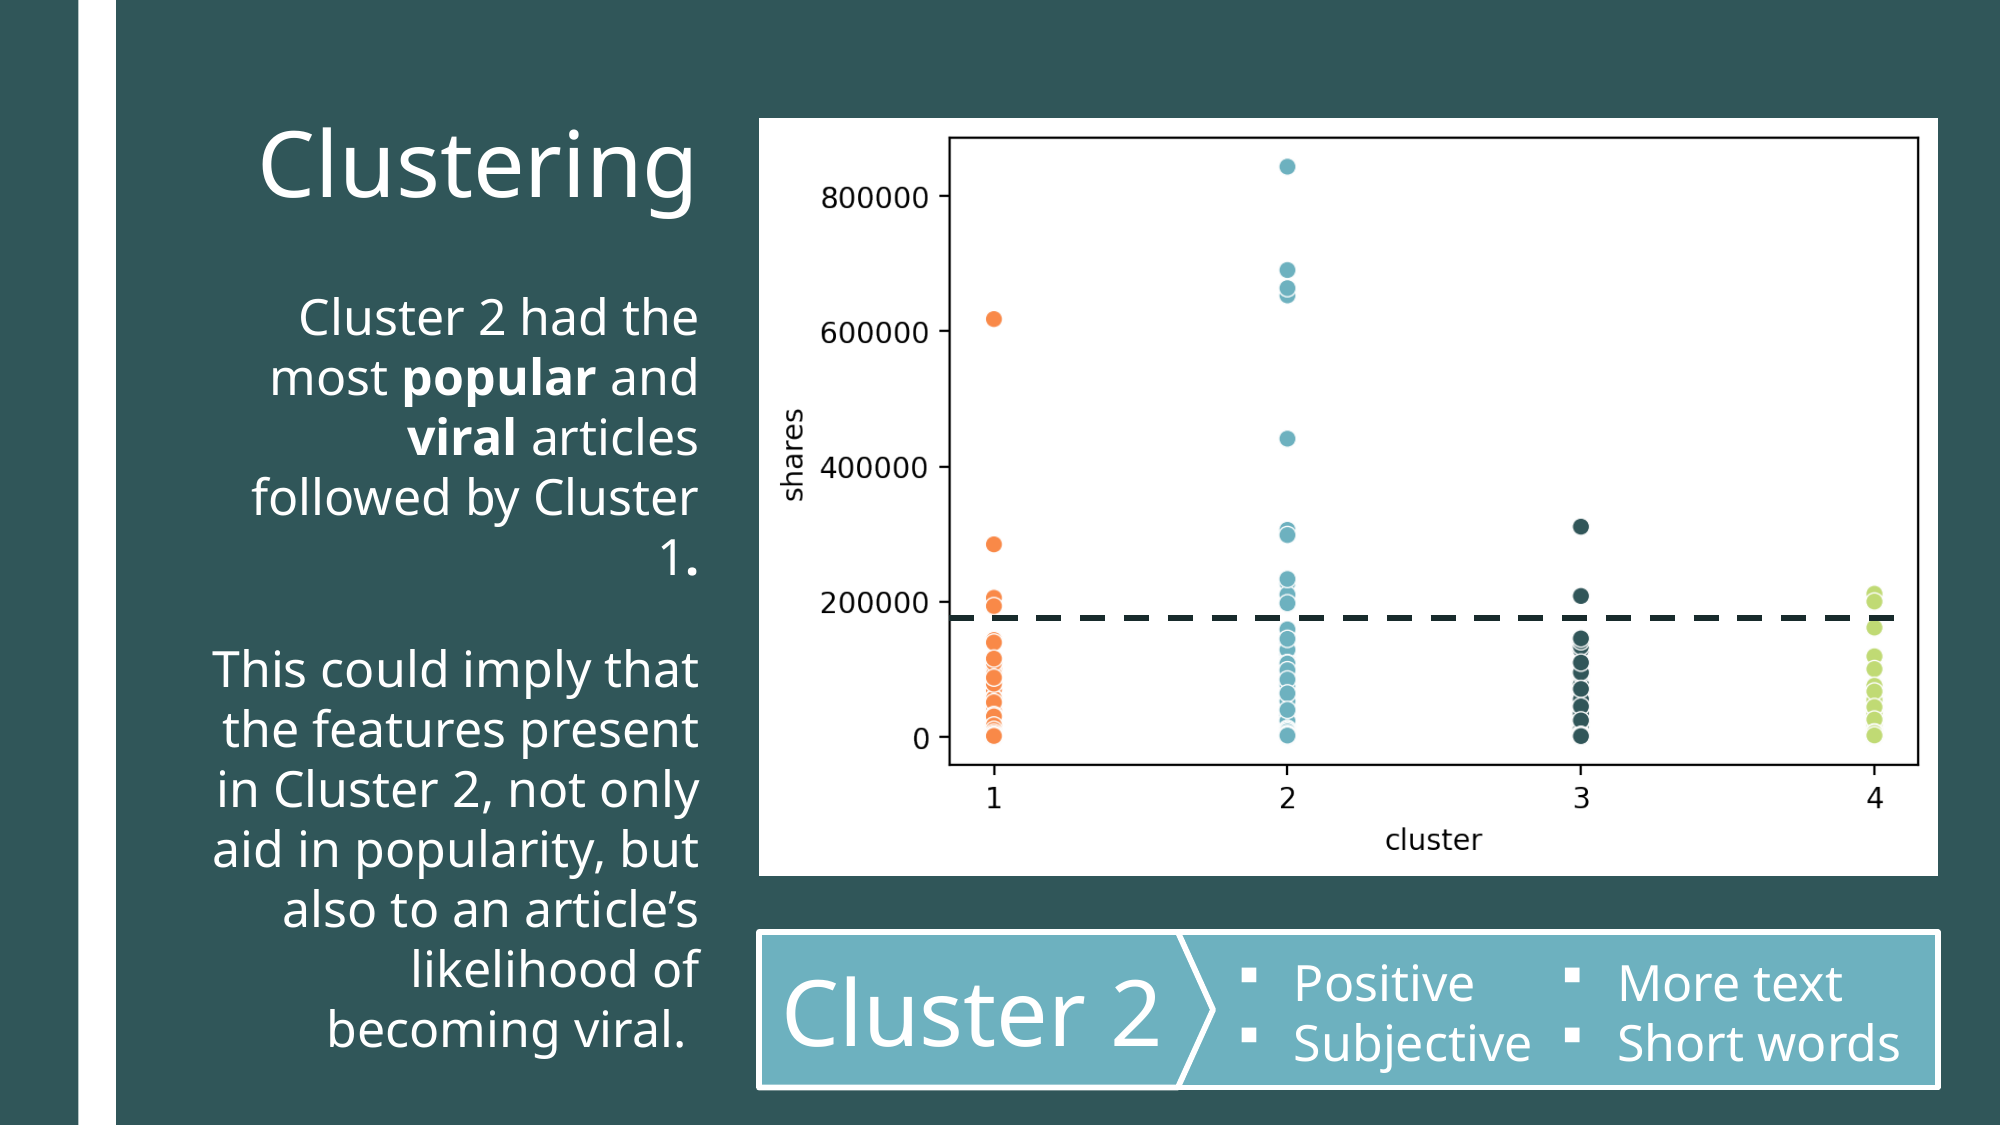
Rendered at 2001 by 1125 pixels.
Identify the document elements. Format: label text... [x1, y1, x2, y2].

picture [758, 118, 1939, 876]
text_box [1174, 931, 1940, 1088]
text_box Cluster 2 had the most popular and viral articles followed by Cluster 1. This could imply that the features present in Cluster 2, not only aid in popularity, but also to an article’s likelihood of becoming viral. [181, 340, 715, 1002]
text_box Cluster 2 [756, 929, 1181, 1091]
title Clustering [201, 111, 716, 238]
